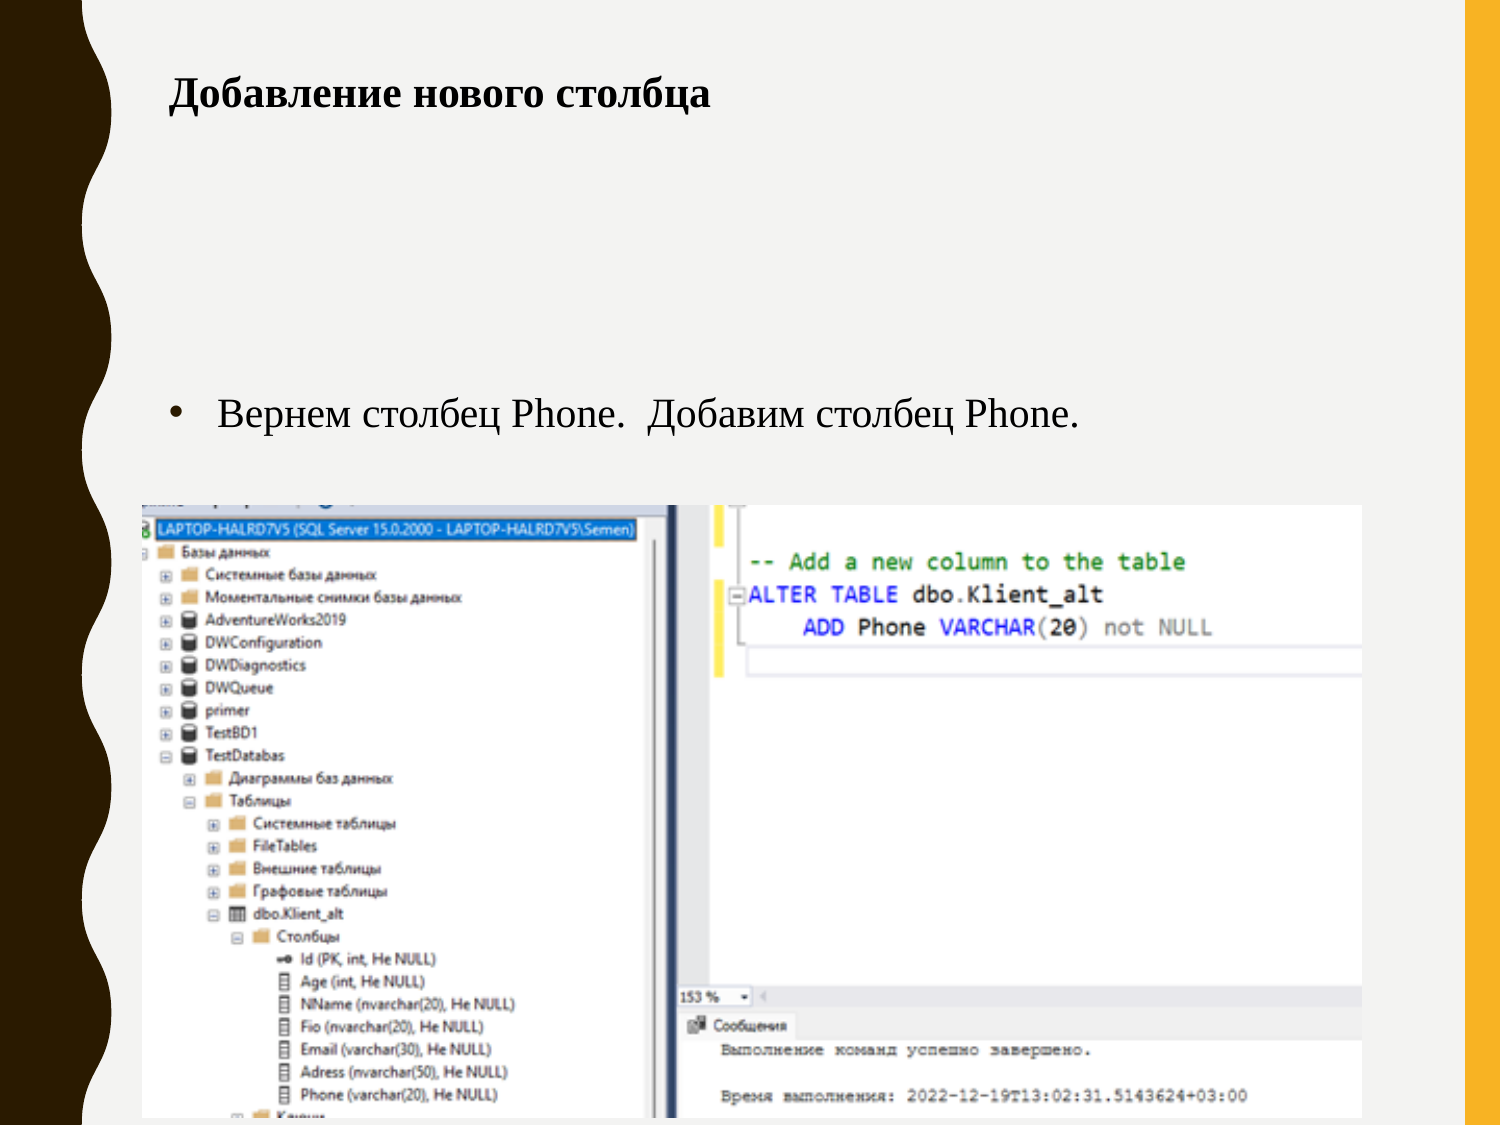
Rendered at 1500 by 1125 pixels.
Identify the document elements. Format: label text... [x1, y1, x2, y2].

list Вернем столбец Phone. Добавим столбец Phone. [154, 375, 1407, 965]
picture [142, 505, 1362, 1118]
title Добавление нового столбца [154, 62, 1407, 308]
